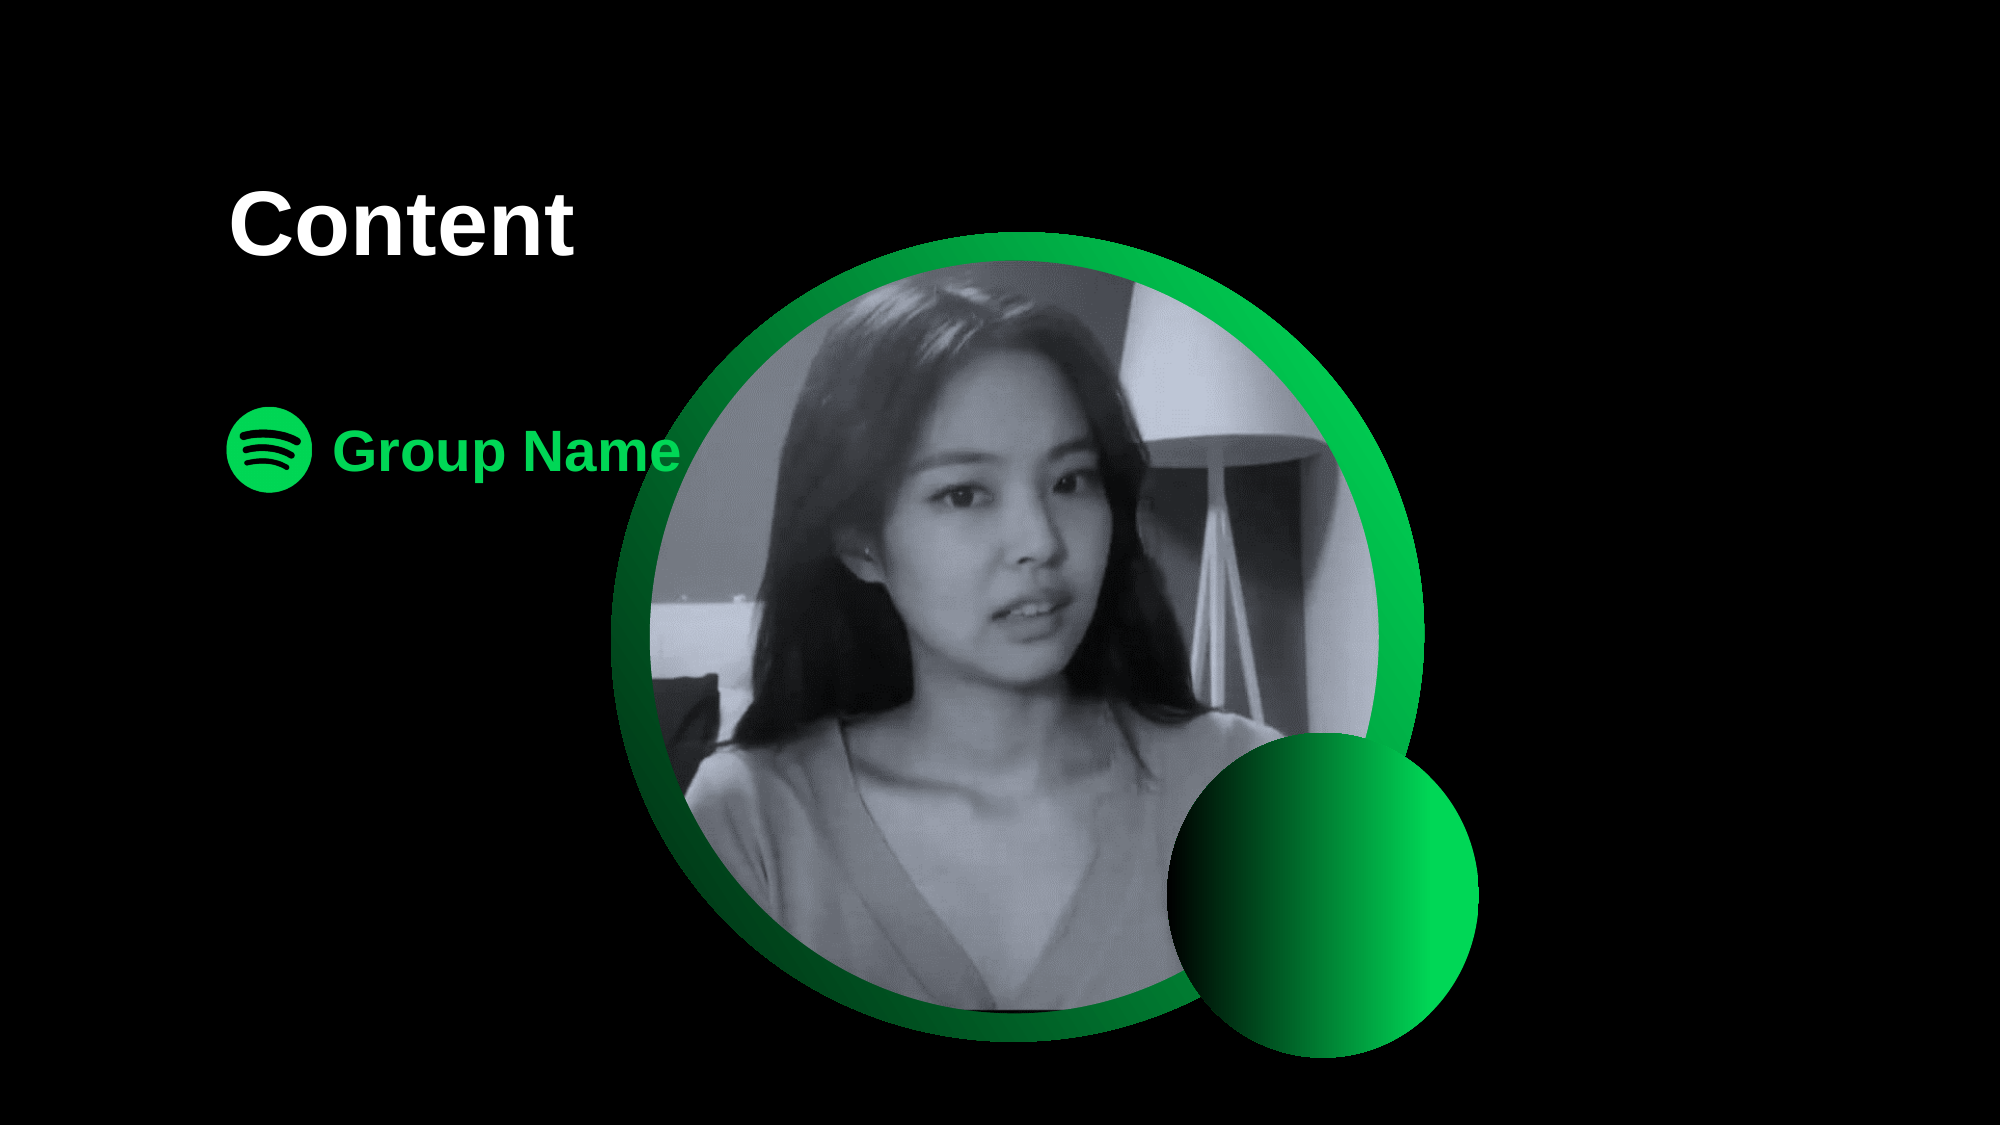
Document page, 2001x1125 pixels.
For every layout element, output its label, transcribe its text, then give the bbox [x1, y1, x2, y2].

text_box Content [214, 156, 1086, 282]
text_box [1252, 1041, 1394, 1059]
text_box [1426, 771, 1481, 1019]
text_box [609, 233, 1426, 1041]
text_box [214, 399, 726, 498]
